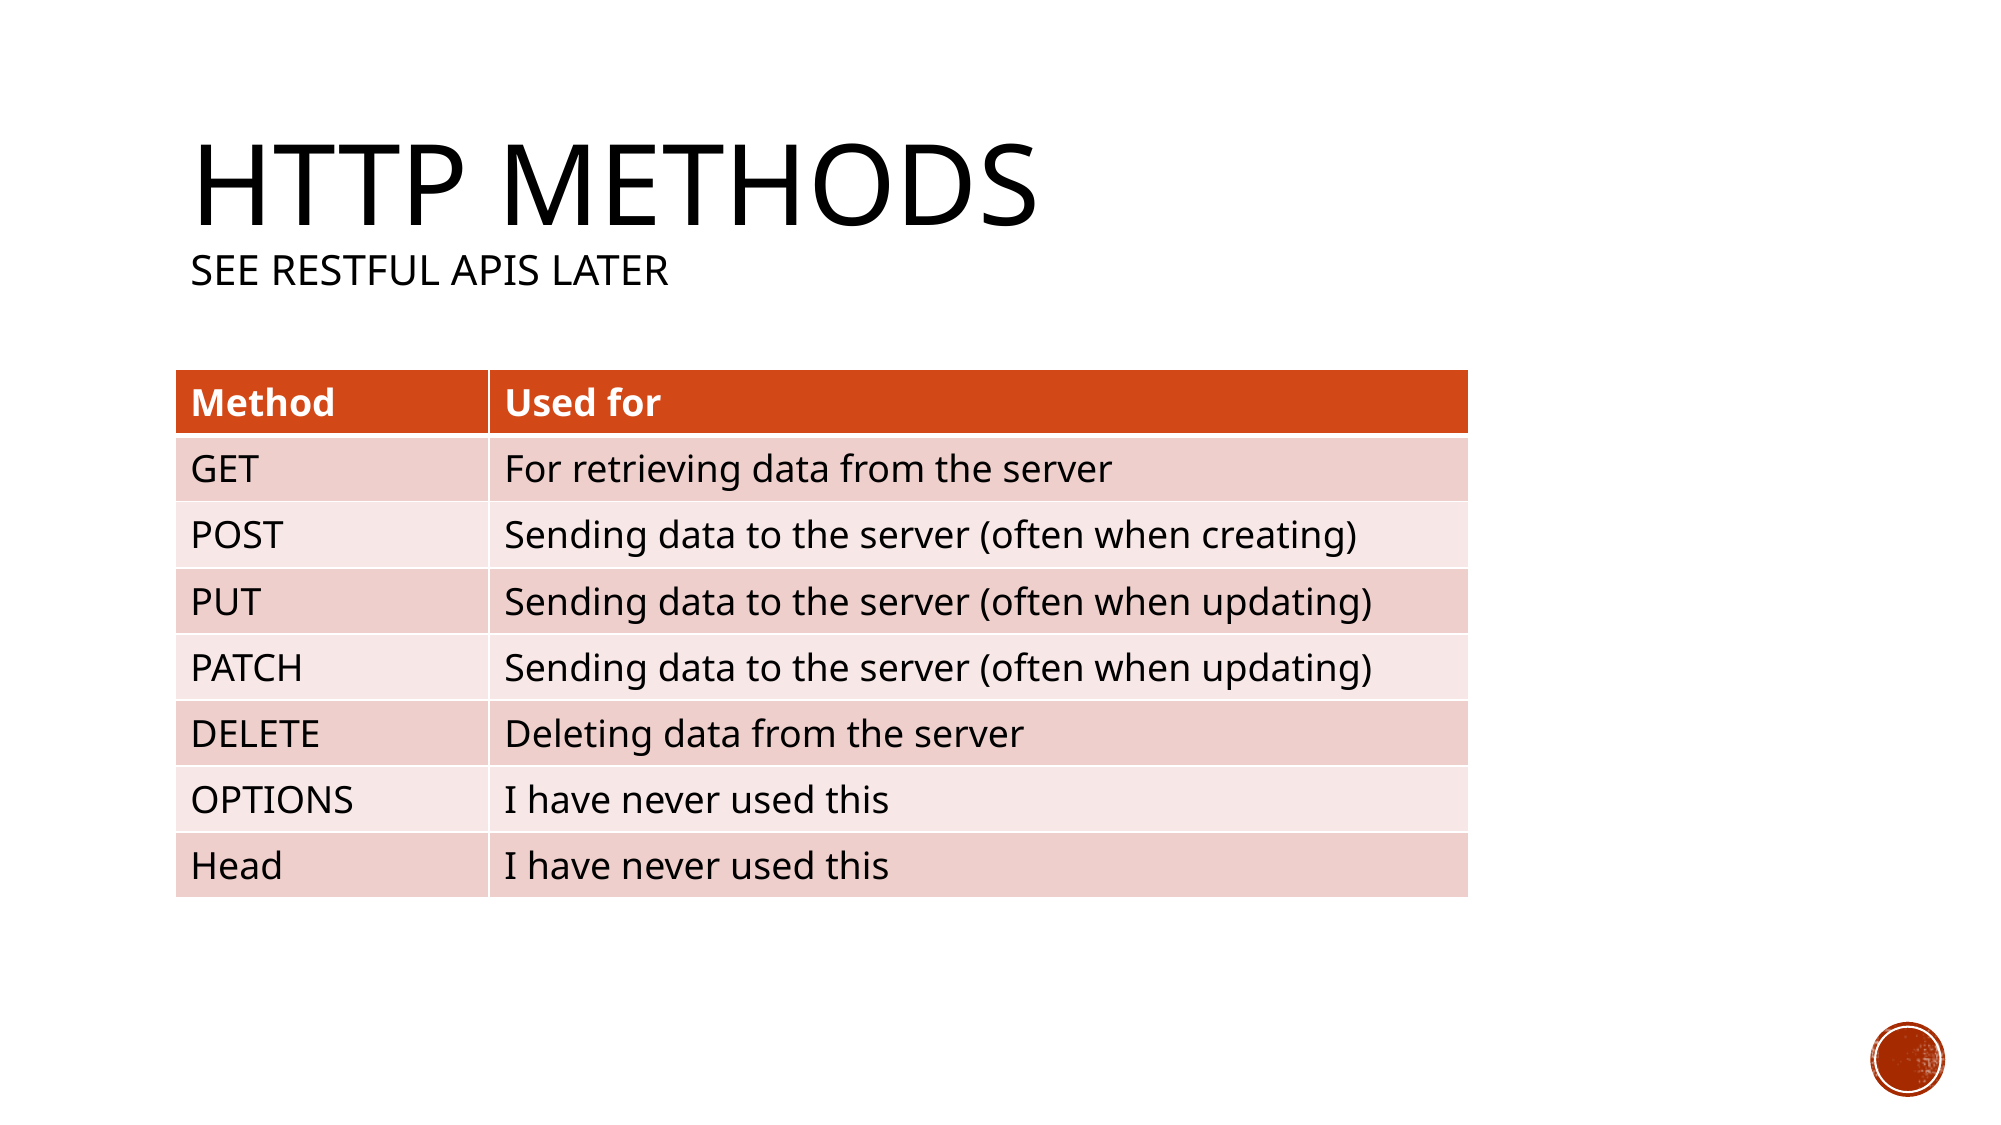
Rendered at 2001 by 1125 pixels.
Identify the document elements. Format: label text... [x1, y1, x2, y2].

table_cell POST [176, 502, 488, 567]
table_header Used for [490, 370, 1468, 433]
table_cell DELETE [176, 701, 488, 765]
table_cell Sending data to the server (often when updating) [490, 635, 1468, 699]
table_cell Sending data to the server (often when creating) [490, 502, 1468, 567]
table_cell I have never used this [490, 767, 1468, 831]
table_cell PUT [176, 569, 488, 633]
table_cell Deleting data from the server [490, 701, 1468, 765]
title HTTP Methods see RESTful APIs later [175, 79, 1826, 344]
table_cell I have never used this [490, 833, 1468, 897]
table_cell GET [176, 438, 488, 501]
table_cell For retrieving data from the server [490, 438, 1468, 501]
table_cell OPTIONS [176, 767, 488, 831]
table_header Method [176, 370, 488, 433]
table_cell PATCH [176, 635, 488, 699]
table_cell Head [176, 833, 488, 897]
table_cell Sending data to the server (often when updating) [490, 569, 1468, 633]
